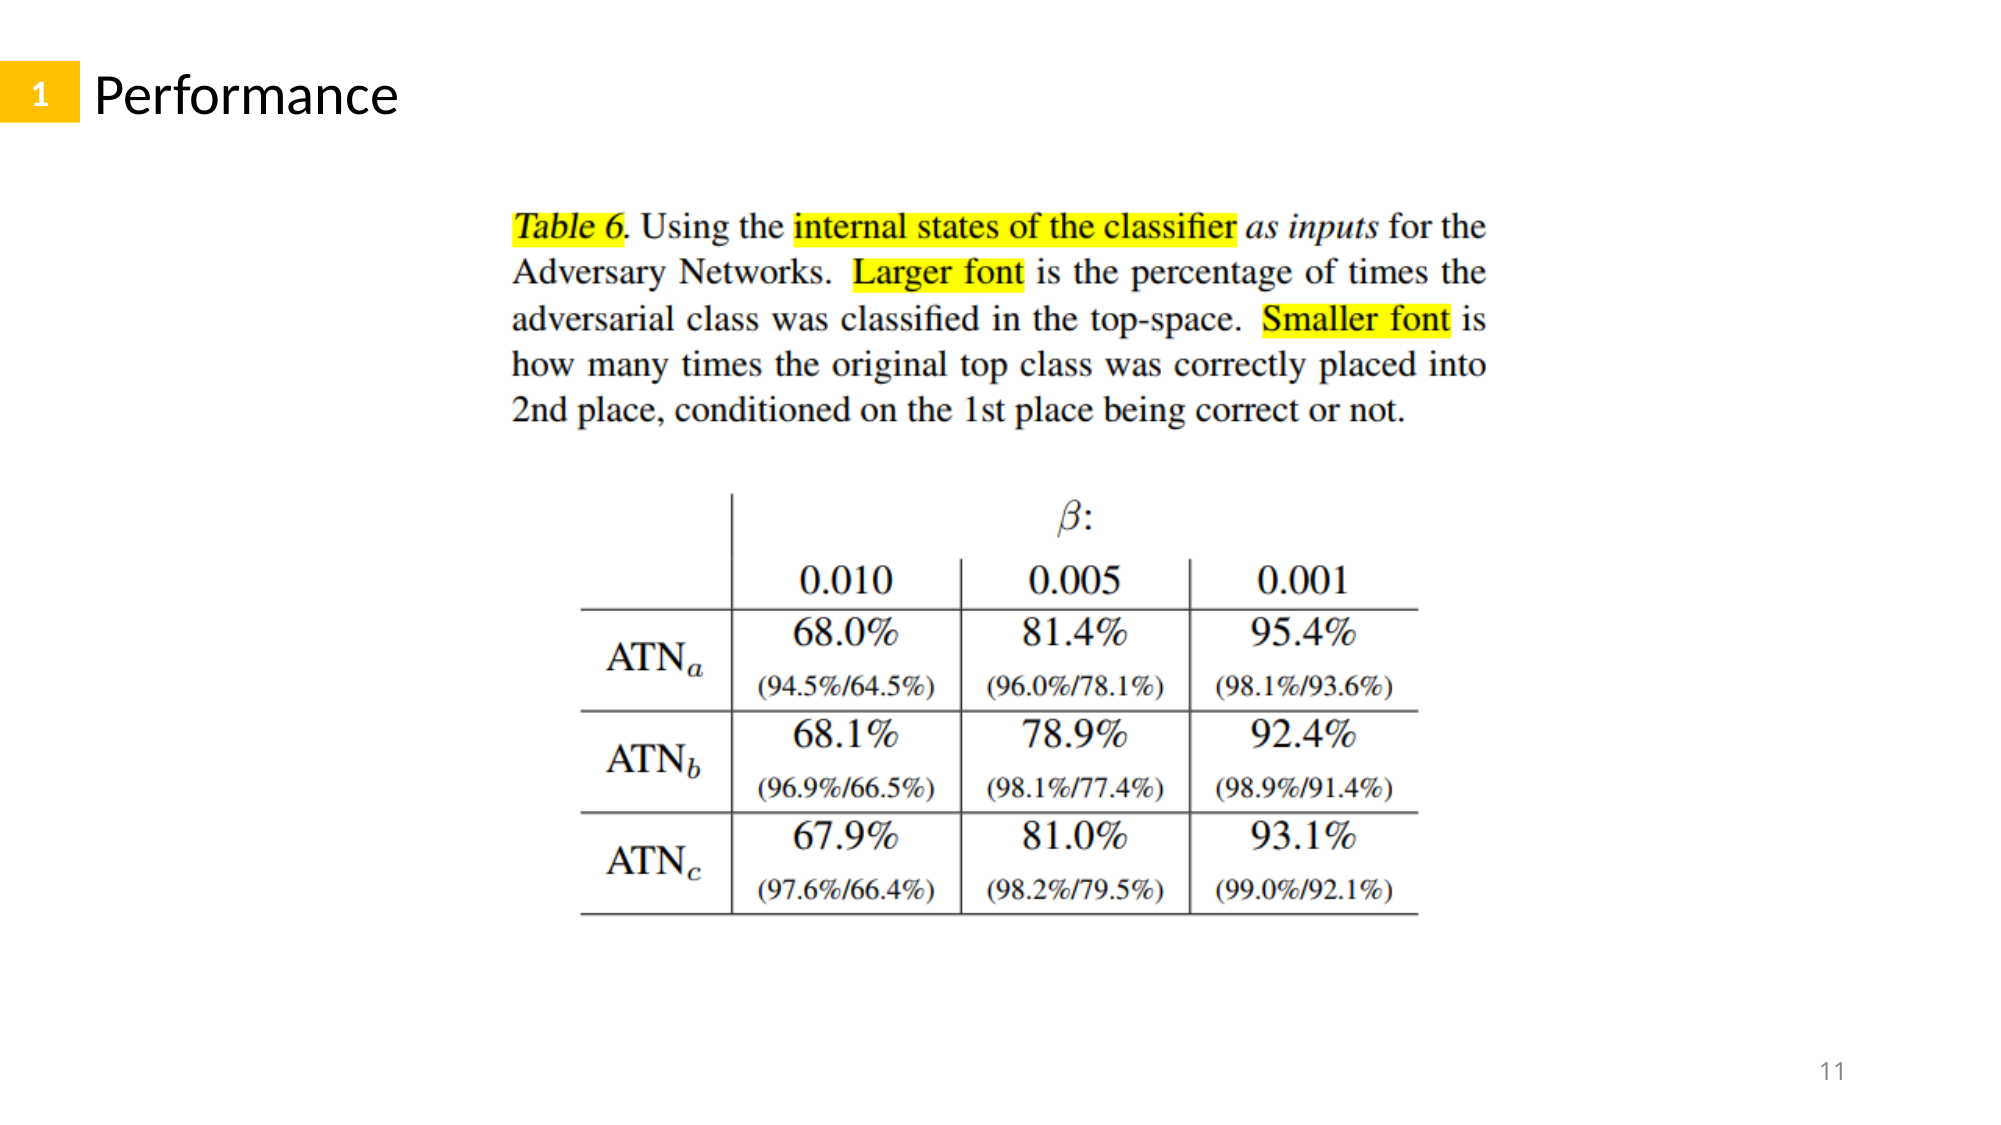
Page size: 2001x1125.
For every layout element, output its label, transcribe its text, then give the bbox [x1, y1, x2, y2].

picture [499, 196, 1500, 929]
text_box 1 [0, 60, 81, 124]
slide_number 11 [1412, 1042, 1863, 1103]
text_box Performance [80, 49, 1853, 134]
